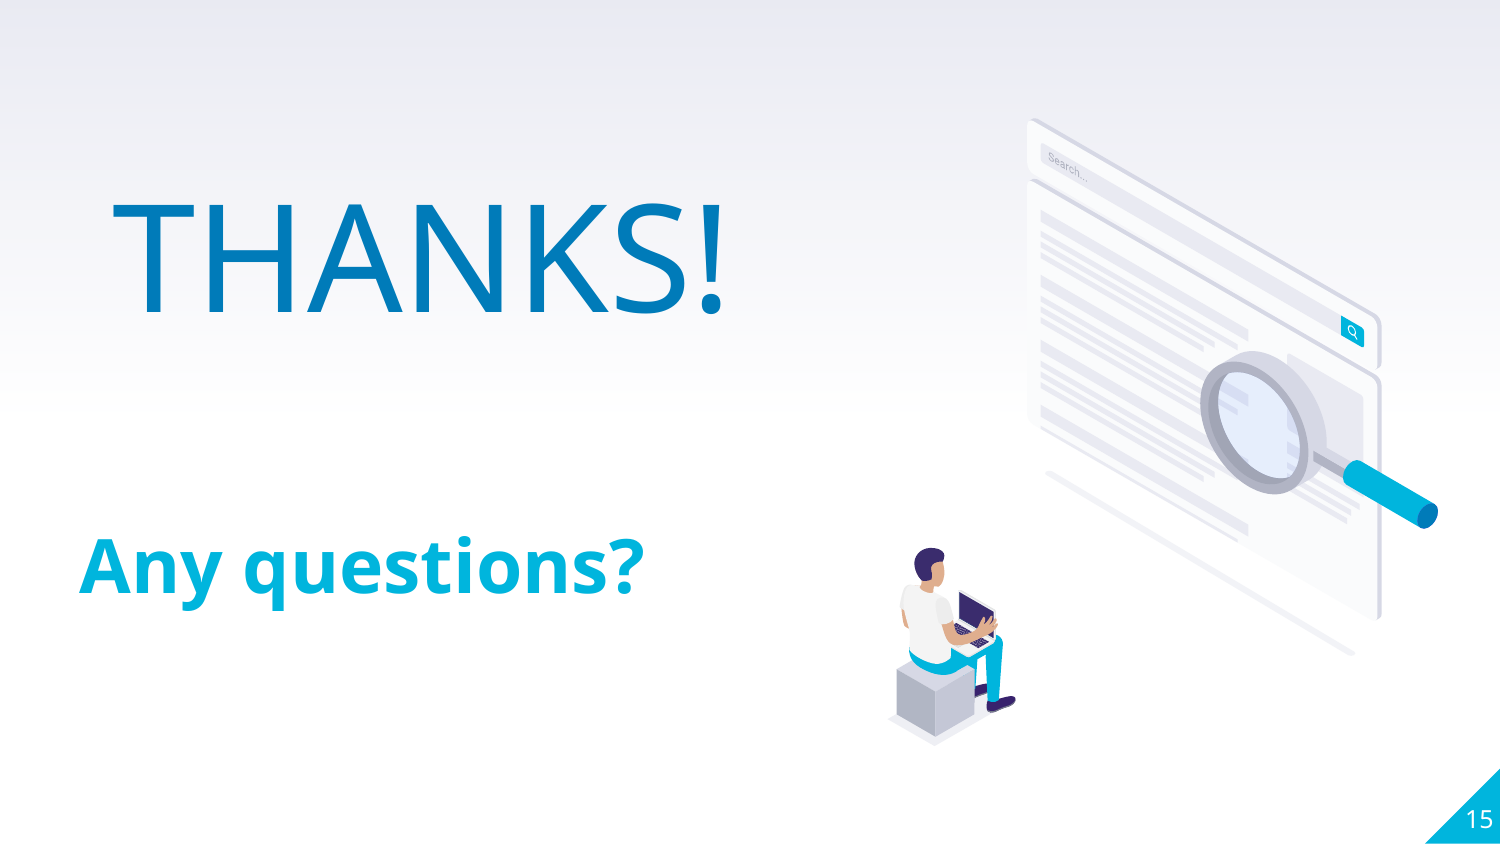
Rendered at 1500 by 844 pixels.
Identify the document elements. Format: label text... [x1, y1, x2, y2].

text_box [887, 117, 1439, 747]
slide_number 15 [1418, 760, 1494, 838]
subtitle Any questions? [6, 509, 719, 825]
title THANKS! [112, 197, 826, 334]
